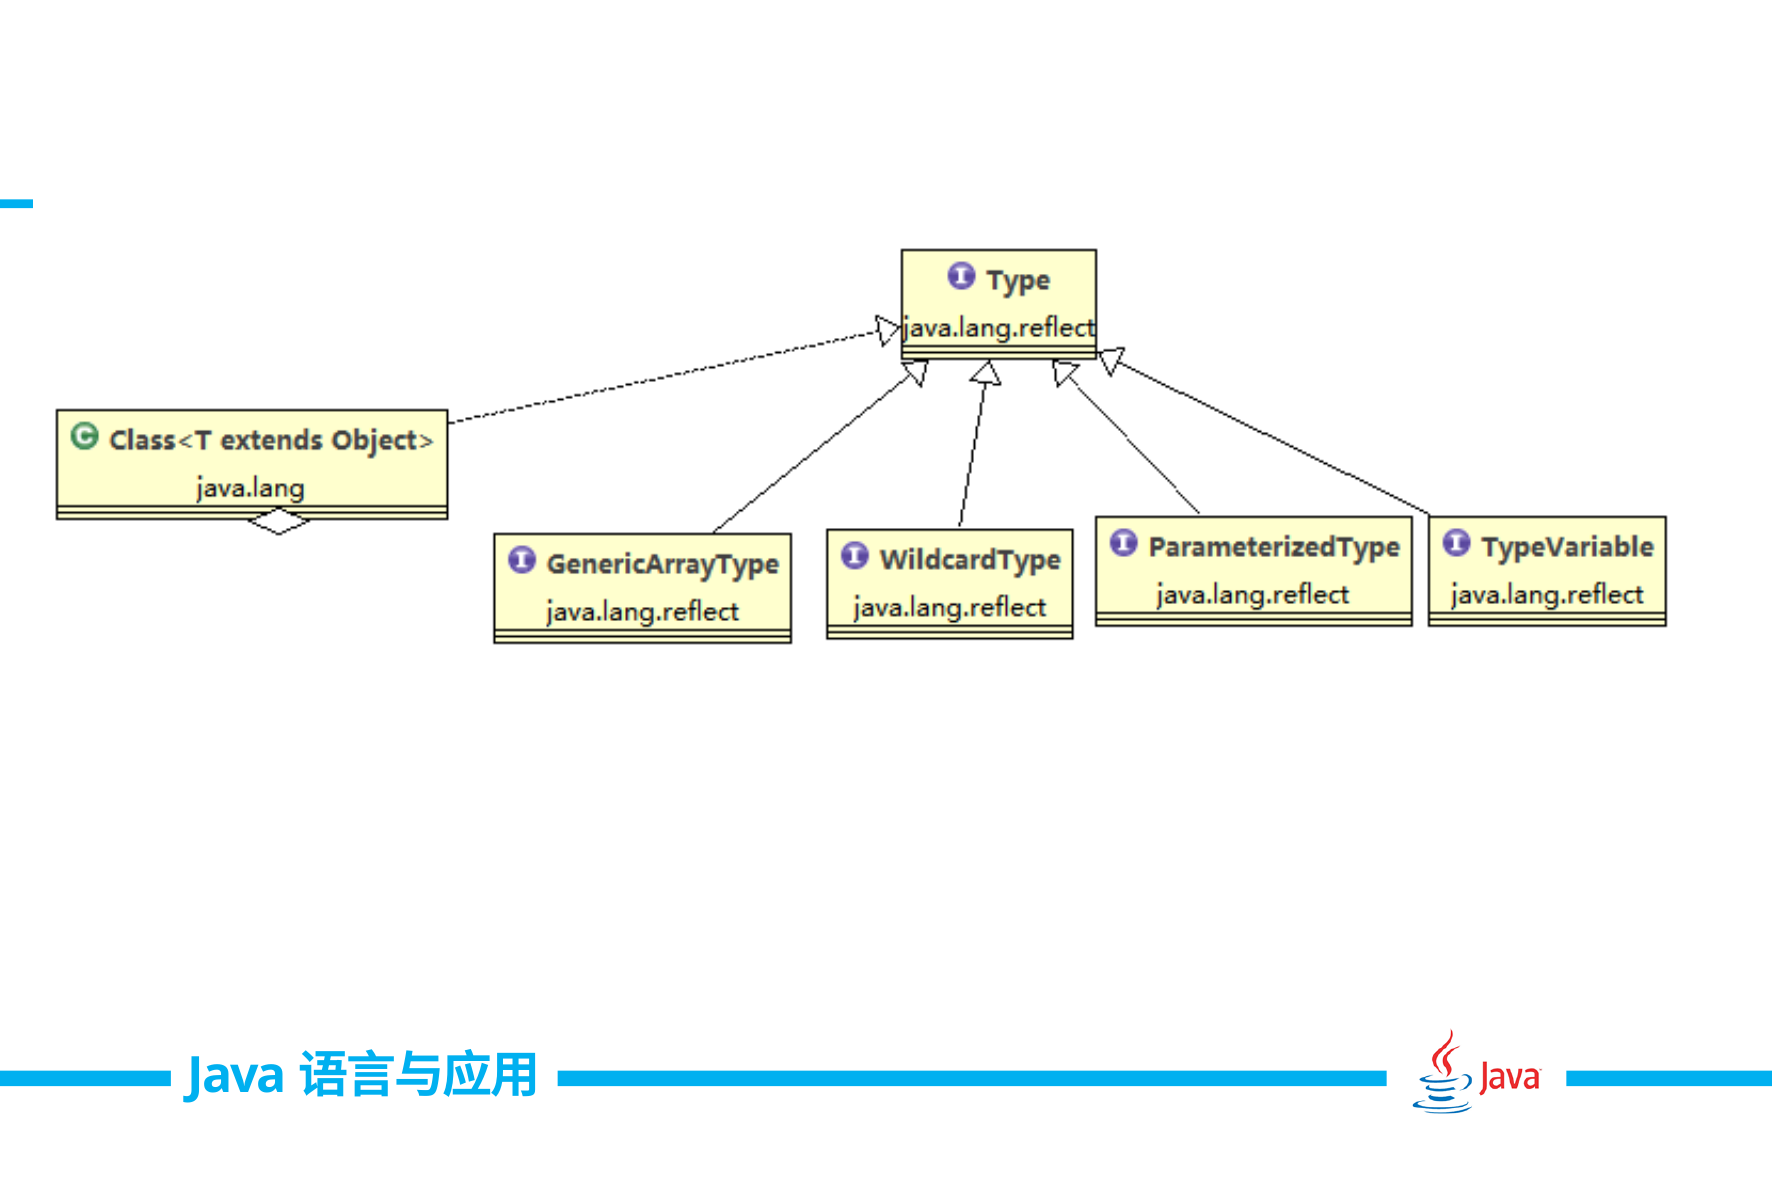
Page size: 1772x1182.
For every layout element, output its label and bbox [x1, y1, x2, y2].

slide_number [1269, 1094, 1684, 1158]
list [33, 194, 1772, 701]
picture [1386, 1019, 1567, 1094]
